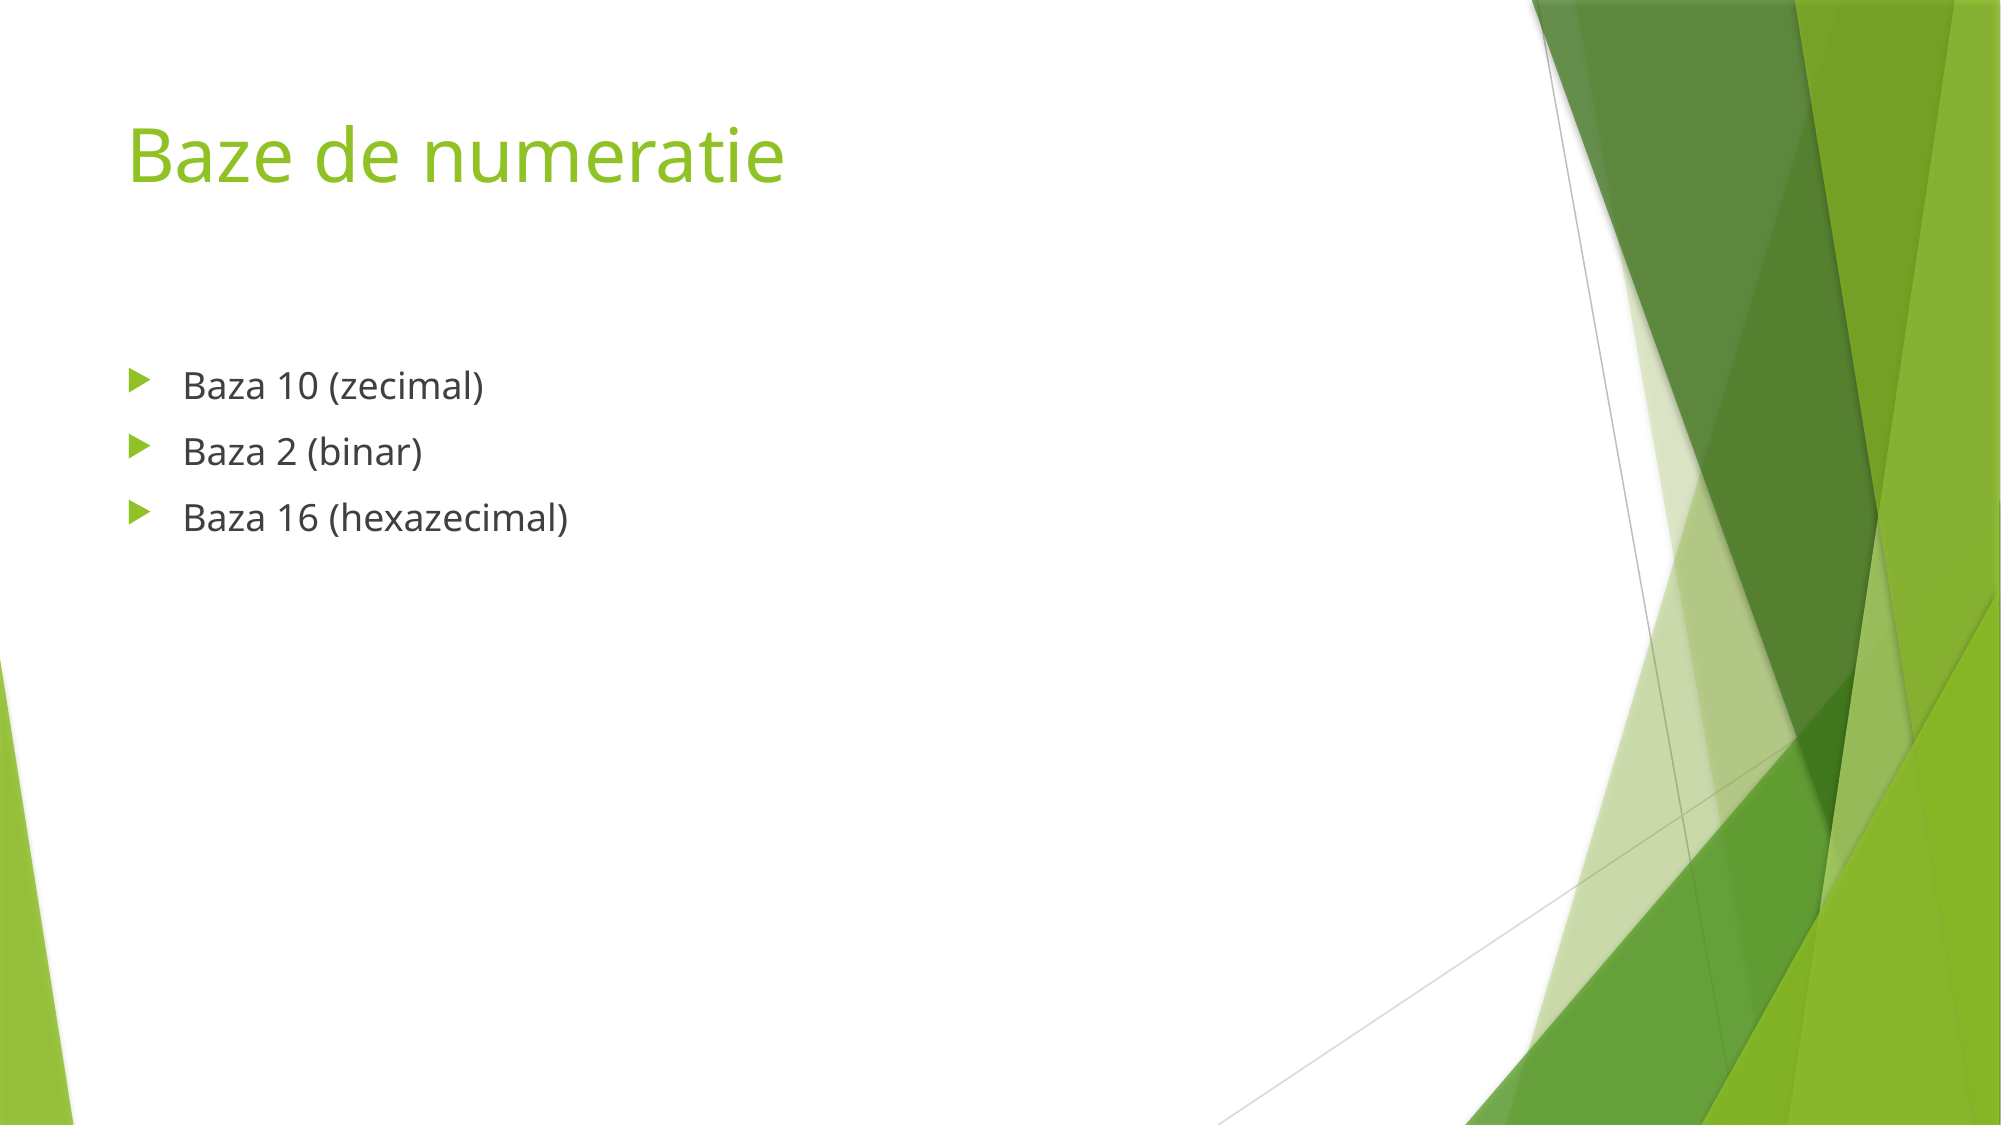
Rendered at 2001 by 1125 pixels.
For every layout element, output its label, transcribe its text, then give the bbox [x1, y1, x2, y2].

title Baze de numeratie [111, 99, 1522, 317]
list Baza 10 (zecimal) Baza 2 (binar) Baza 16 (hexazecimal) [111, 354, 1522, 992]
